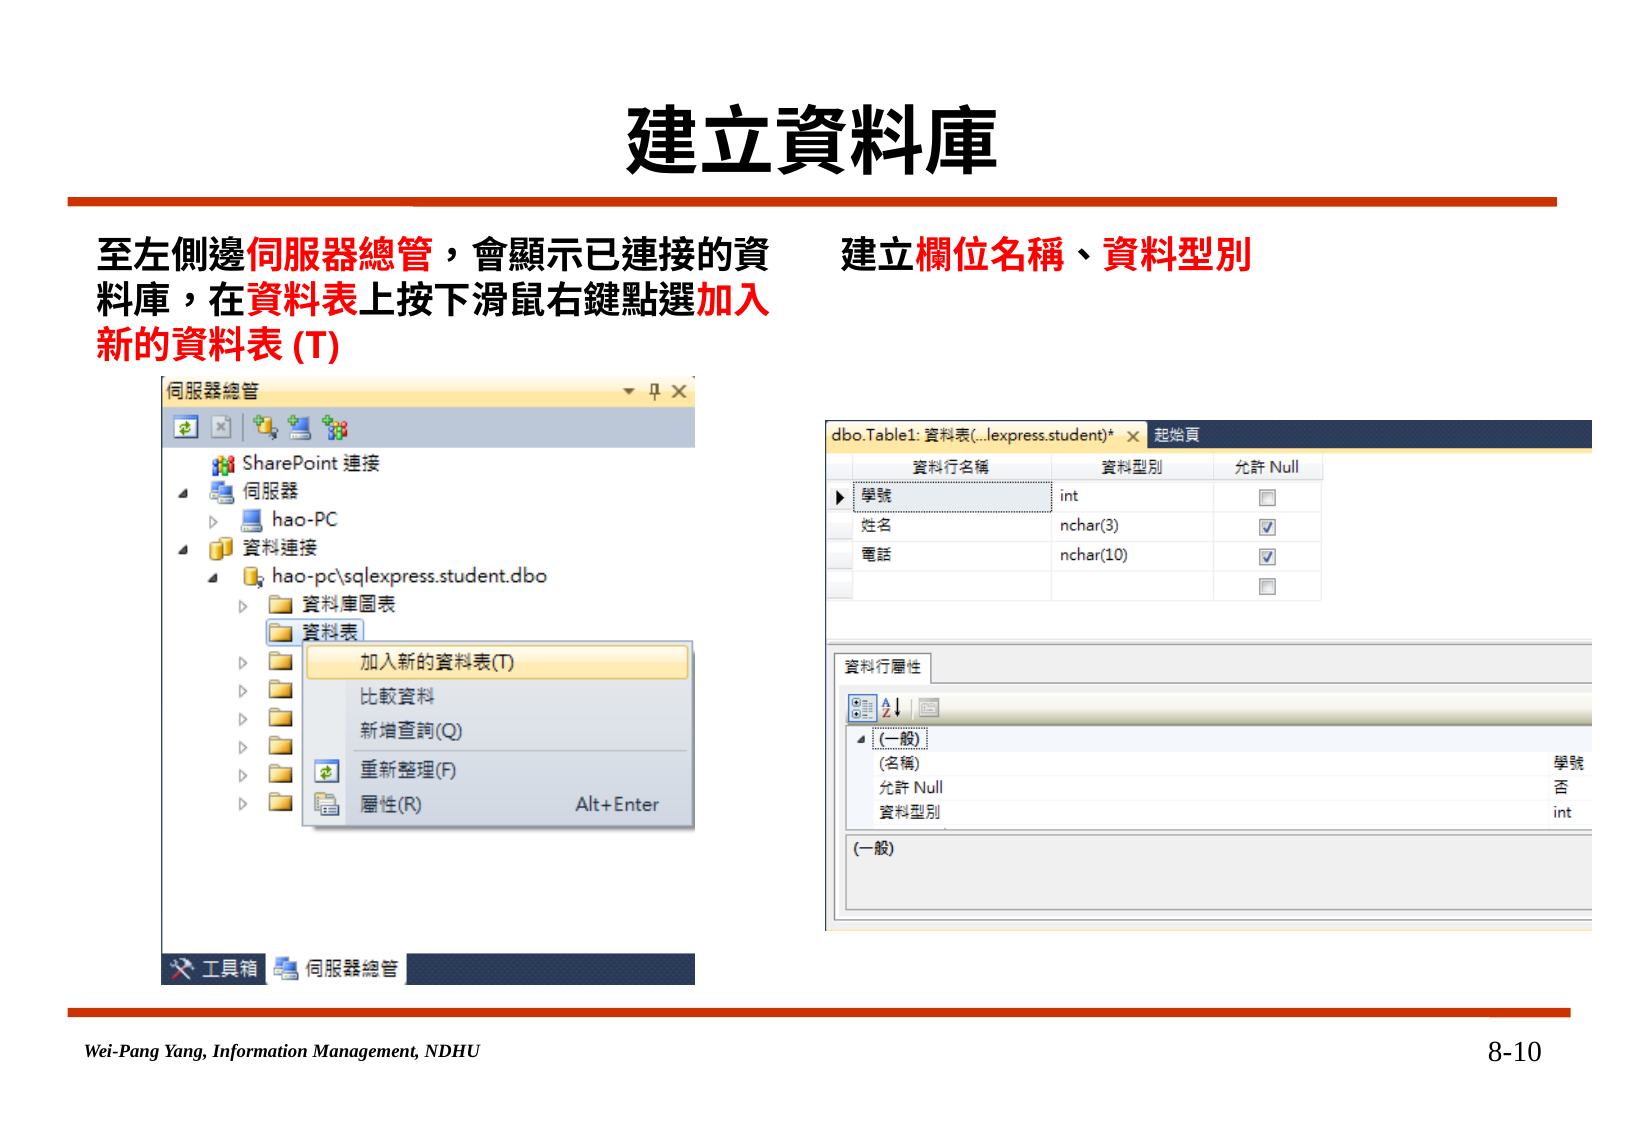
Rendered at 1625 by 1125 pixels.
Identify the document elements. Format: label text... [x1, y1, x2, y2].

list 至左側邊伺服器總管，會顯示已連接的資料庫，在資料表上按下滑鼠右鍵點選加入新的資料表(T) [81, 251, 800, 374]
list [824, 420, 1593, 931]
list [161, 376, 695, 985]
list 建立欄位名稱、資料型別 [825, 251, 1544, 374]
title 建立資料庫 [81, 45, 1544, 233]
slide_number 8-10 [1218, 1025, 1557, 1100]
